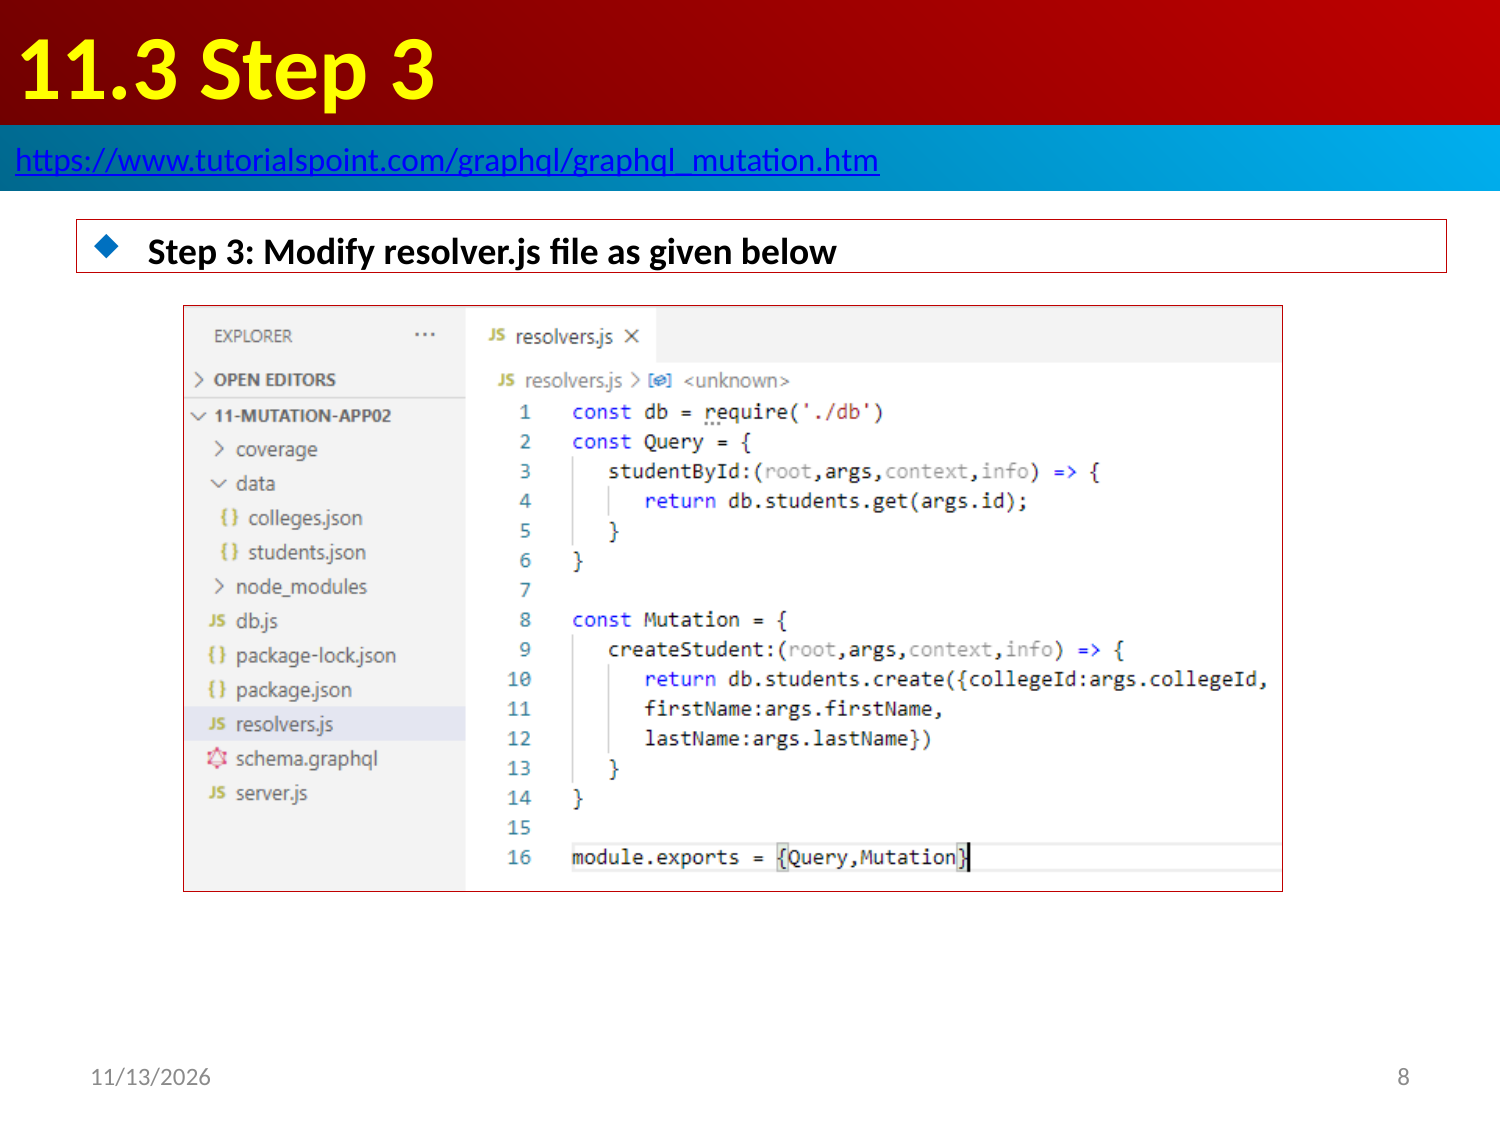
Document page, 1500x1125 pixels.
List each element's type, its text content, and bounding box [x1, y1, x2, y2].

slide_number 8 [1074, 1042, 1425, 1109]
text_box https://www.tutorialspoint.com/graphql/graphql_mutation.htm [0, 125, 1500, 191]
picture [182, 304, 1284, 892]
title 11.3 Step 3 [0, 0, 1500, 125]
subtitle Step 3: Modify resolver.js file as given below [76, 219, 1447, 273]
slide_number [75, 1042, 425, 1109]
